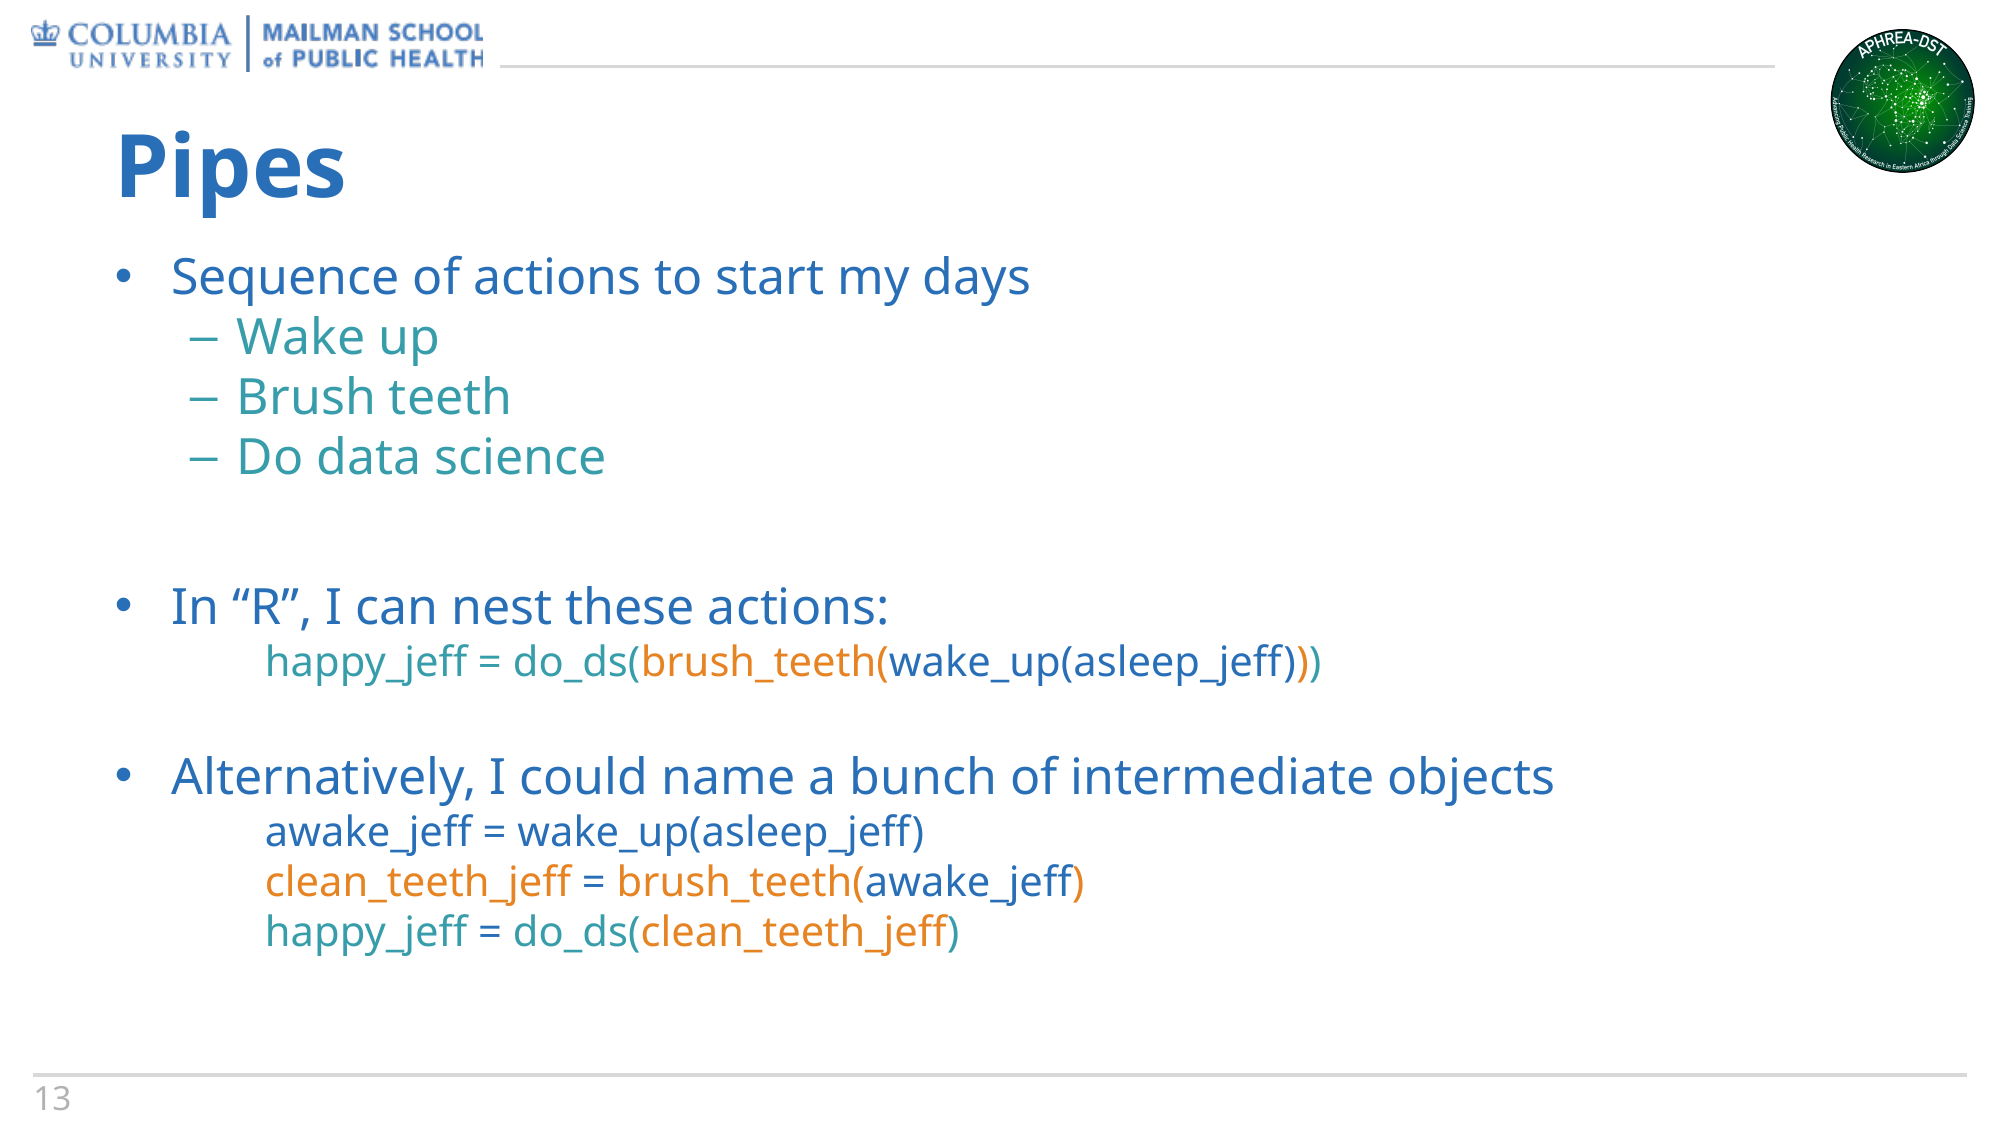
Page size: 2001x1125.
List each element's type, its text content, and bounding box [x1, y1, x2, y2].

list Sequence of actions to start my days Wake up Brush teeth Do data science In “R”, I can nest these actions: happy_jeff = do_ds(brush_teeth(wake_up(asleep_jeff))) Alternatively, I could name a bunch of intermediate objects awake_jeff = wake_up(asleep_jeff) clean_teeth_jeff = brush_teeth(awake_jeff) happy_jeff = do_ds(clean_teeth_jeff) [99, 238, 1900, 1050]
picture [1813, 0, 1987, 200]
title Pipes [99, 87, 1900, 238]
